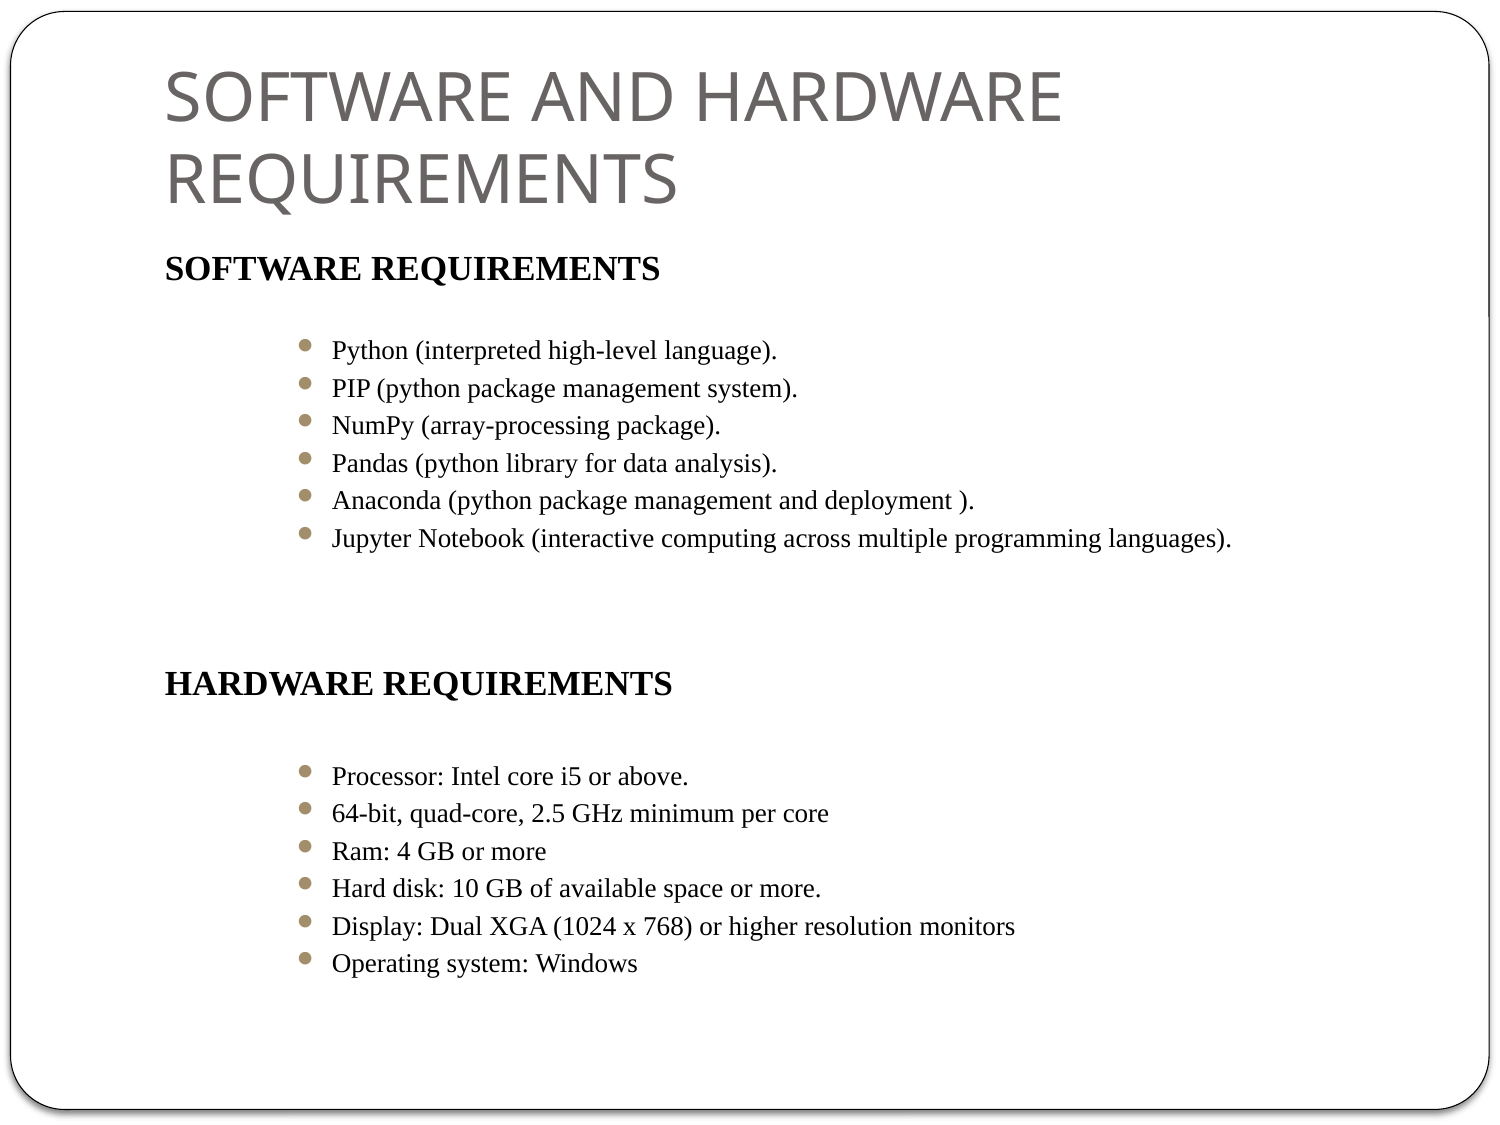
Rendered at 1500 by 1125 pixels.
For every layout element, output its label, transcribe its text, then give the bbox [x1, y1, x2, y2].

title SOFTWARE AND HARDWARE REQUIREMENTS [150, 45, 1425, 233]
list SOFTWARE REQUIREMENTS Python (interpreted high-level language). PIP (python package management system). NumPy (array-processing package). Pandas (python library for data analysis). Anaconda (python package management and deployment ). Jupyter Notebook (interactive computing across multiple programming languages). HARDWARE REQUIREMENTS Processor: Intel core i5 or above. 64-bit, quad-core, 2.5 GHz minimum per core Ram: 4 GB or more Hard disk: 10 GB of available space or more. Display: Dual XGA (1024 x 768) or higher resolution monitors Operating system: Windows [150, 237, 1425, 988]
